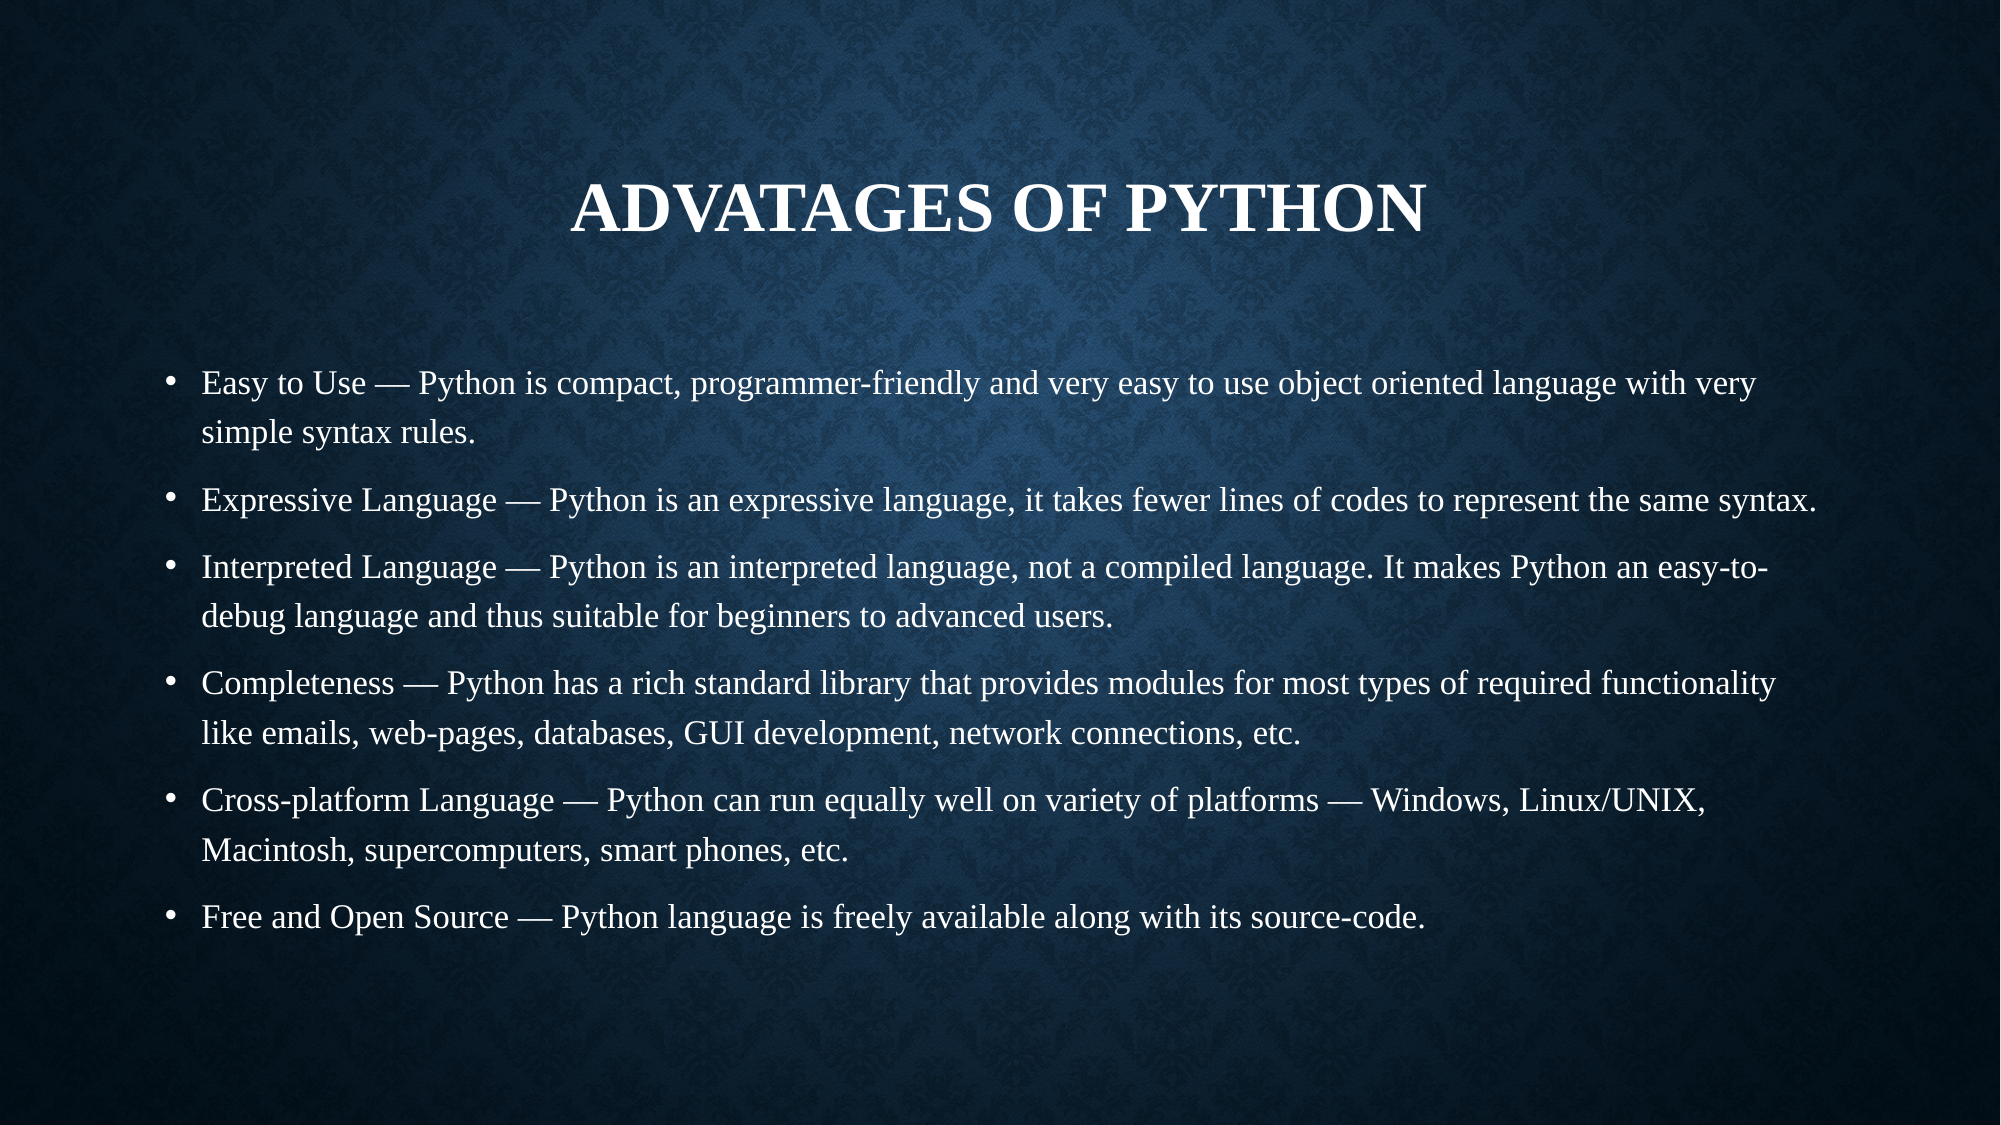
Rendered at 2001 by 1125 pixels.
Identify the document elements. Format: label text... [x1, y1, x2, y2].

list Easy to Use — Python is compact, programmer-friendly and very easy to use object oriented language with very simple syntax rules. Expressive Language — Python is an expressive language, it takes fewer lines of codes to represent the same syntax. Interpreted Language — Python is an interpreted language, not a compiled language. It makes Python an easy-to-debug language and thus suitable for beginners to advanced users. Completeness — Python has a rich standard library that provides modules for most types of required functionality like emails, web-pages, databases, GUI development, network connections, etc. Cross-platform Language — Python can run equally well on variety of platforms — Windows, Linux/UNIX, Macintosh, supercomputers, smart phones, etc. Free and Open Source — Python language is freely available along with its source-code. [149, 343, 1849, 950]
title ADVATAGES OF PYTHON [149, 99, 1849, 318]
